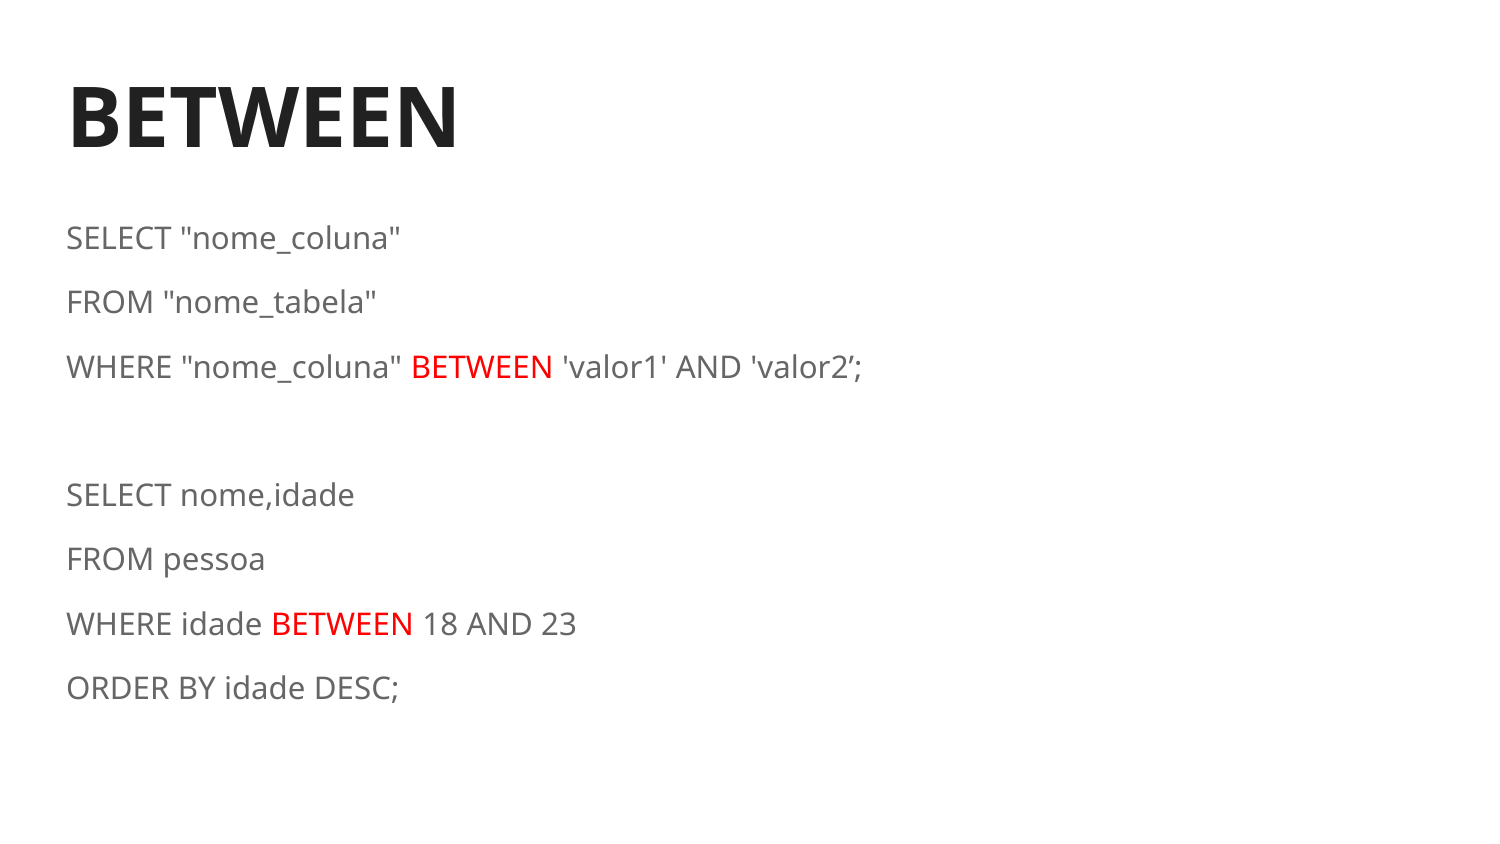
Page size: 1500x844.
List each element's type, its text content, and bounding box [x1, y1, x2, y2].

title BETWEEN [51, 48, 1449, 180]
list SELECT "nome_coluna" FROM "nome_tabela" WHERE "nome_coluna" BETWEEN 'valor1' AND 'valor2’; SELECT nome,idade FROM pessoa WHERE idade BETWEEN 18 AND 23 ORDER BY idade DESC; [51, 201, 1449, 750]
